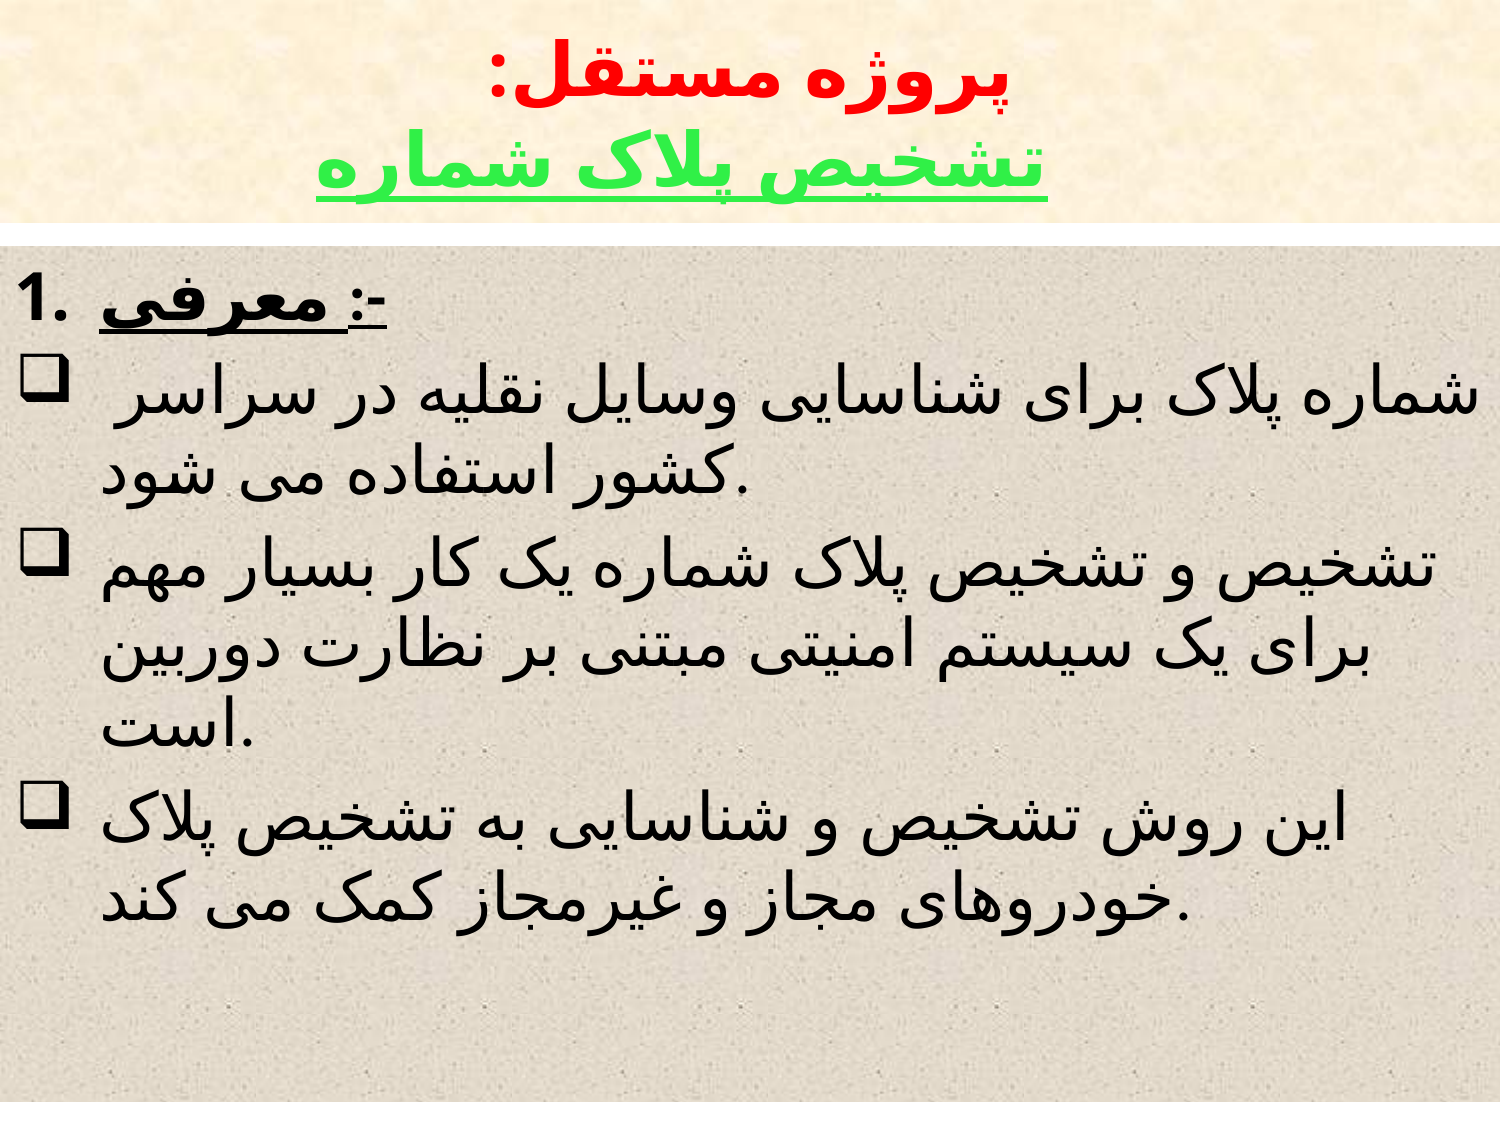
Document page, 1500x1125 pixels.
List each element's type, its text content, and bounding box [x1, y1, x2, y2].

title پروژه مستقل: تشخیص پلاک شماره [0, 0, 1500, 223]
subtitle معرفی :- شماره پلاک برای شناسایی وسایل نقلیه در سراسر کشور استفاده می شود. تشخیص و تشخیص پلاک شماره یک کار بسیار مهم برای یک سیستم امنیتی مبتنی بر نظارت دوربین است. این روش تشخیص و شناسایی به تشخیص پلاک خودروهای مجاز و غیرمجاز کمک می کند. [0, 246, 1500, 1102]
